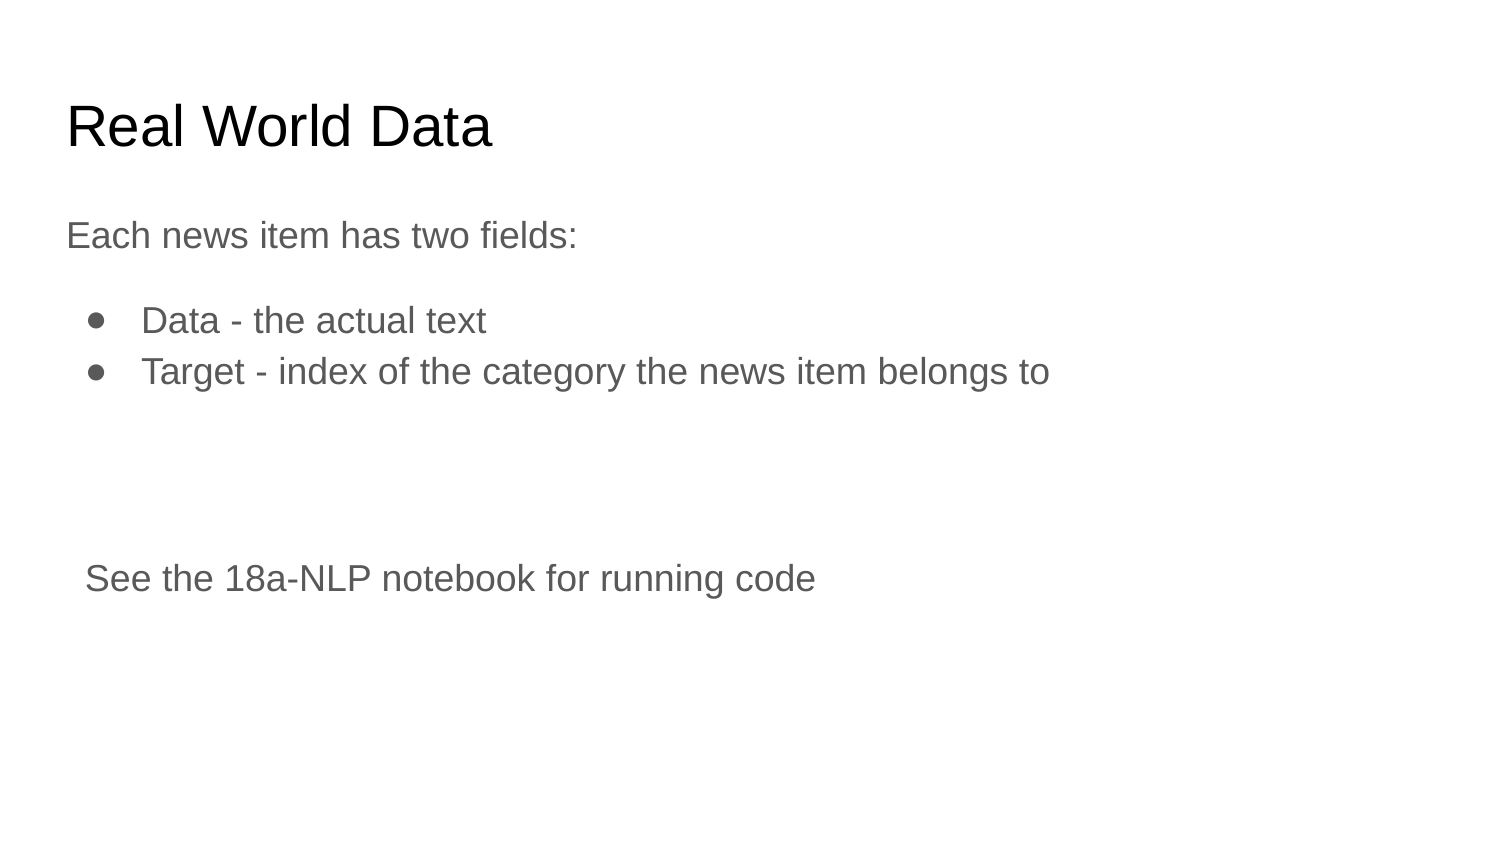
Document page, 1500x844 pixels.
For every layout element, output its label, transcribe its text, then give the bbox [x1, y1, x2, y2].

list Each news item has two fields: Data - the actual text Target - index of the category the news item belongs to See the 18a-NLP notebook for running code [51, 189, 1449, 761]
title Real World Data [51, 72, 1449, 167]
